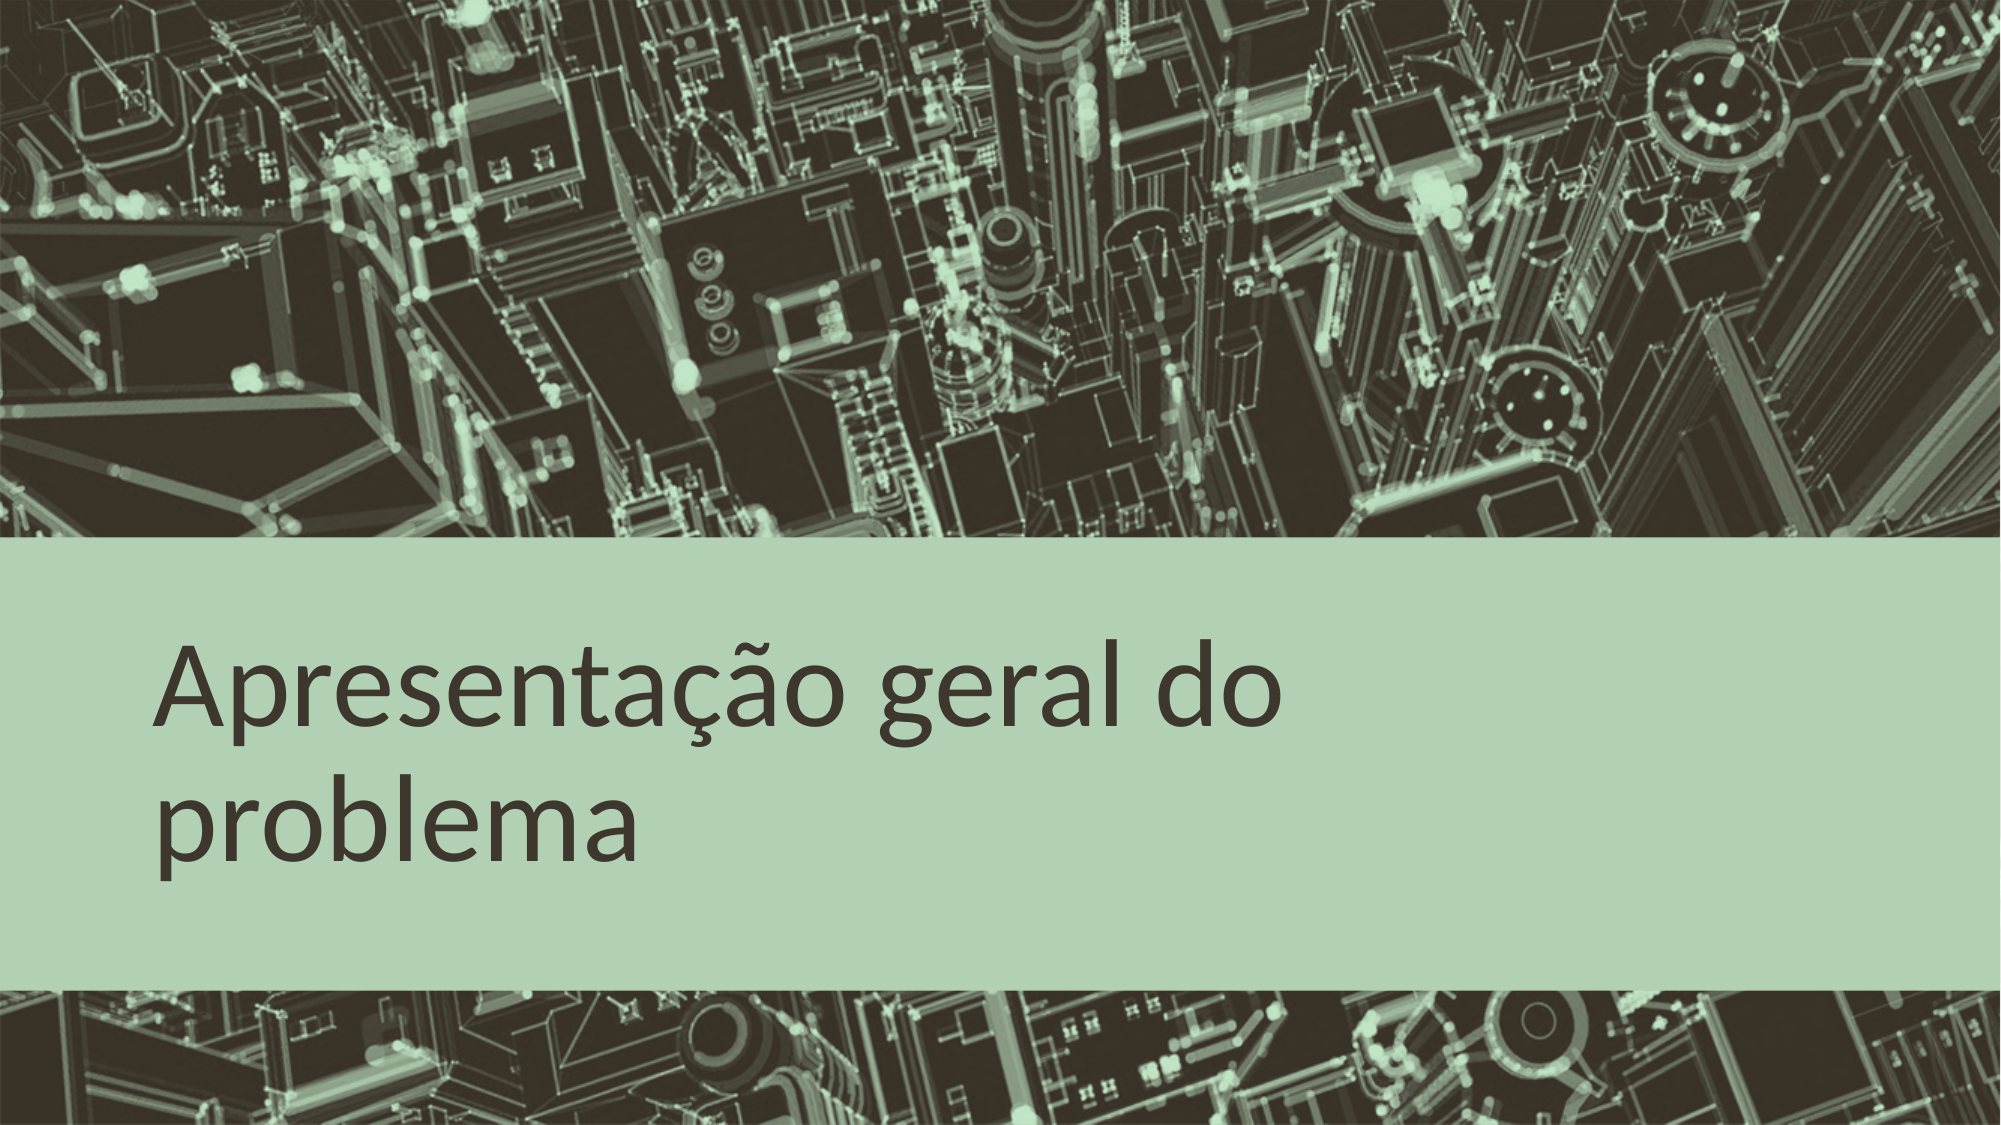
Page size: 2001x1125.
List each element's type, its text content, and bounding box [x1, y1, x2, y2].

title Apresentação geral do problema [138, 562, 1713, 896]
picture [0, 0, 2001, 1125]
